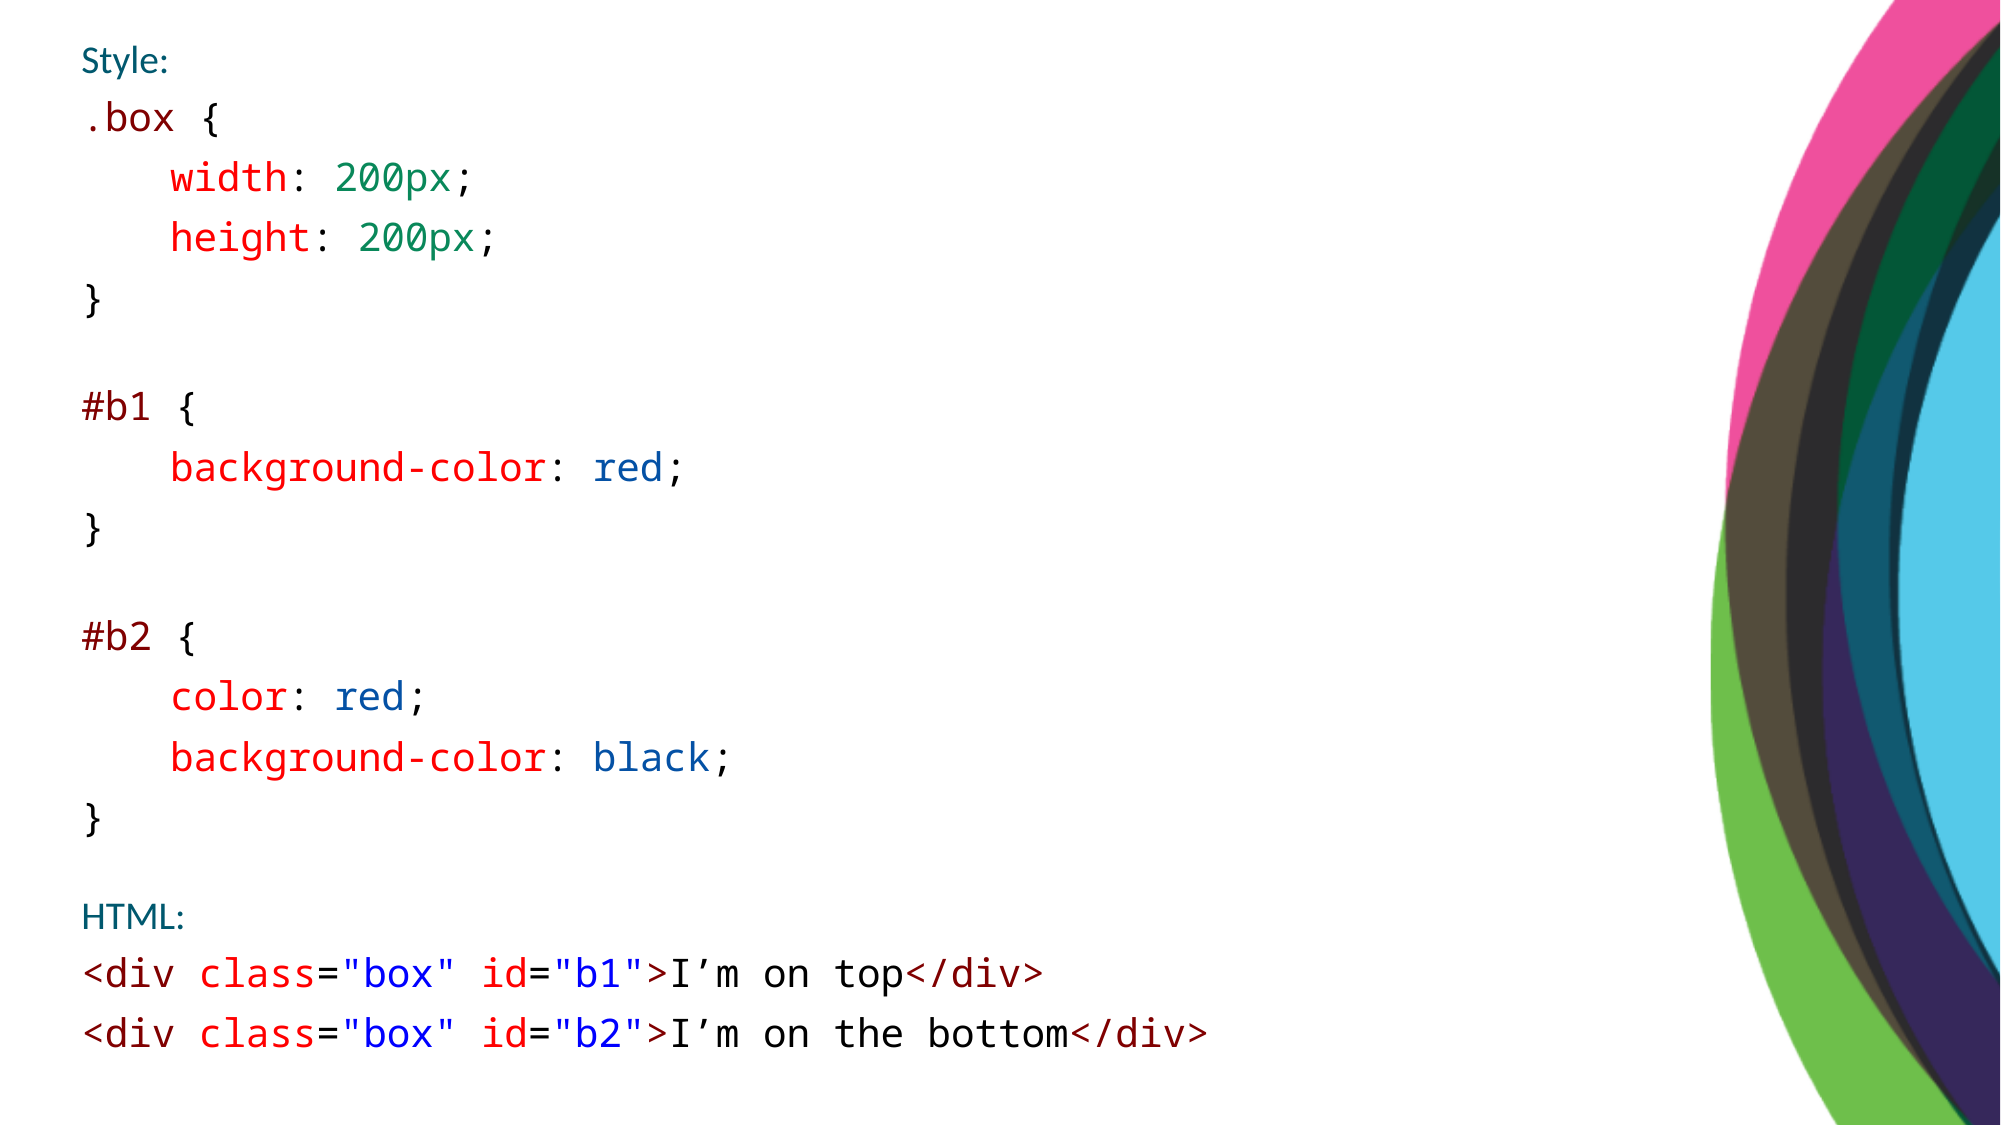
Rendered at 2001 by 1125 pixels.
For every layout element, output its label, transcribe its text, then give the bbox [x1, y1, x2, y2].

list Style: .box { width: 200px; height: 200px; } #b1 { background-color: red; } #b2 { color: red; background-color: black; } HTML: <div class="box" id="b1">I’m on top</div> <div class="box" id="b2">I’m on the bottom</div> [66, 37, 1650, 1065]
picture [1711, 0, 2001, 1125]
